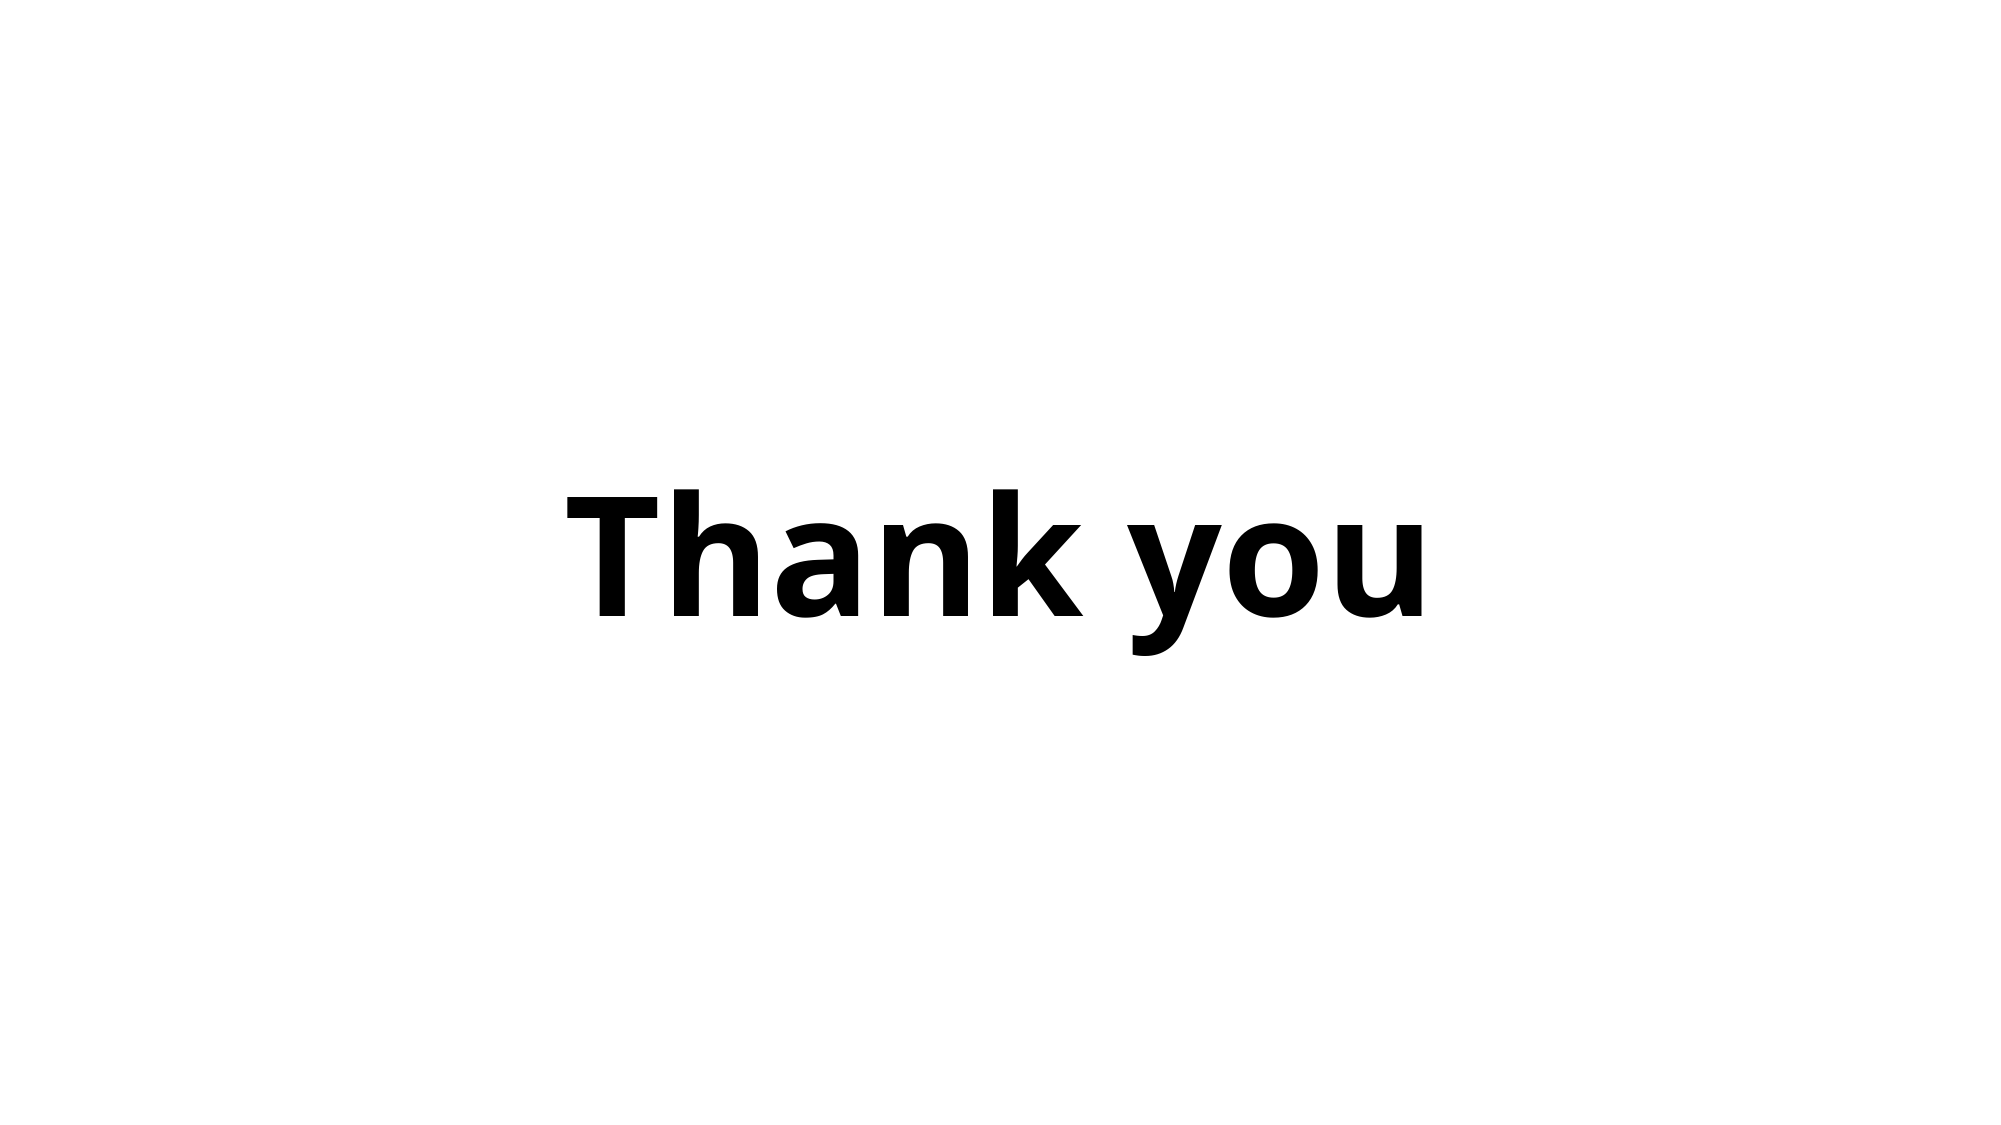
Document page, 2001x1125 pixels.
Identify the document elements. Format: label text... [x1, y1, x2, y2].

title Thank you [137, 453, 1863, 672]
